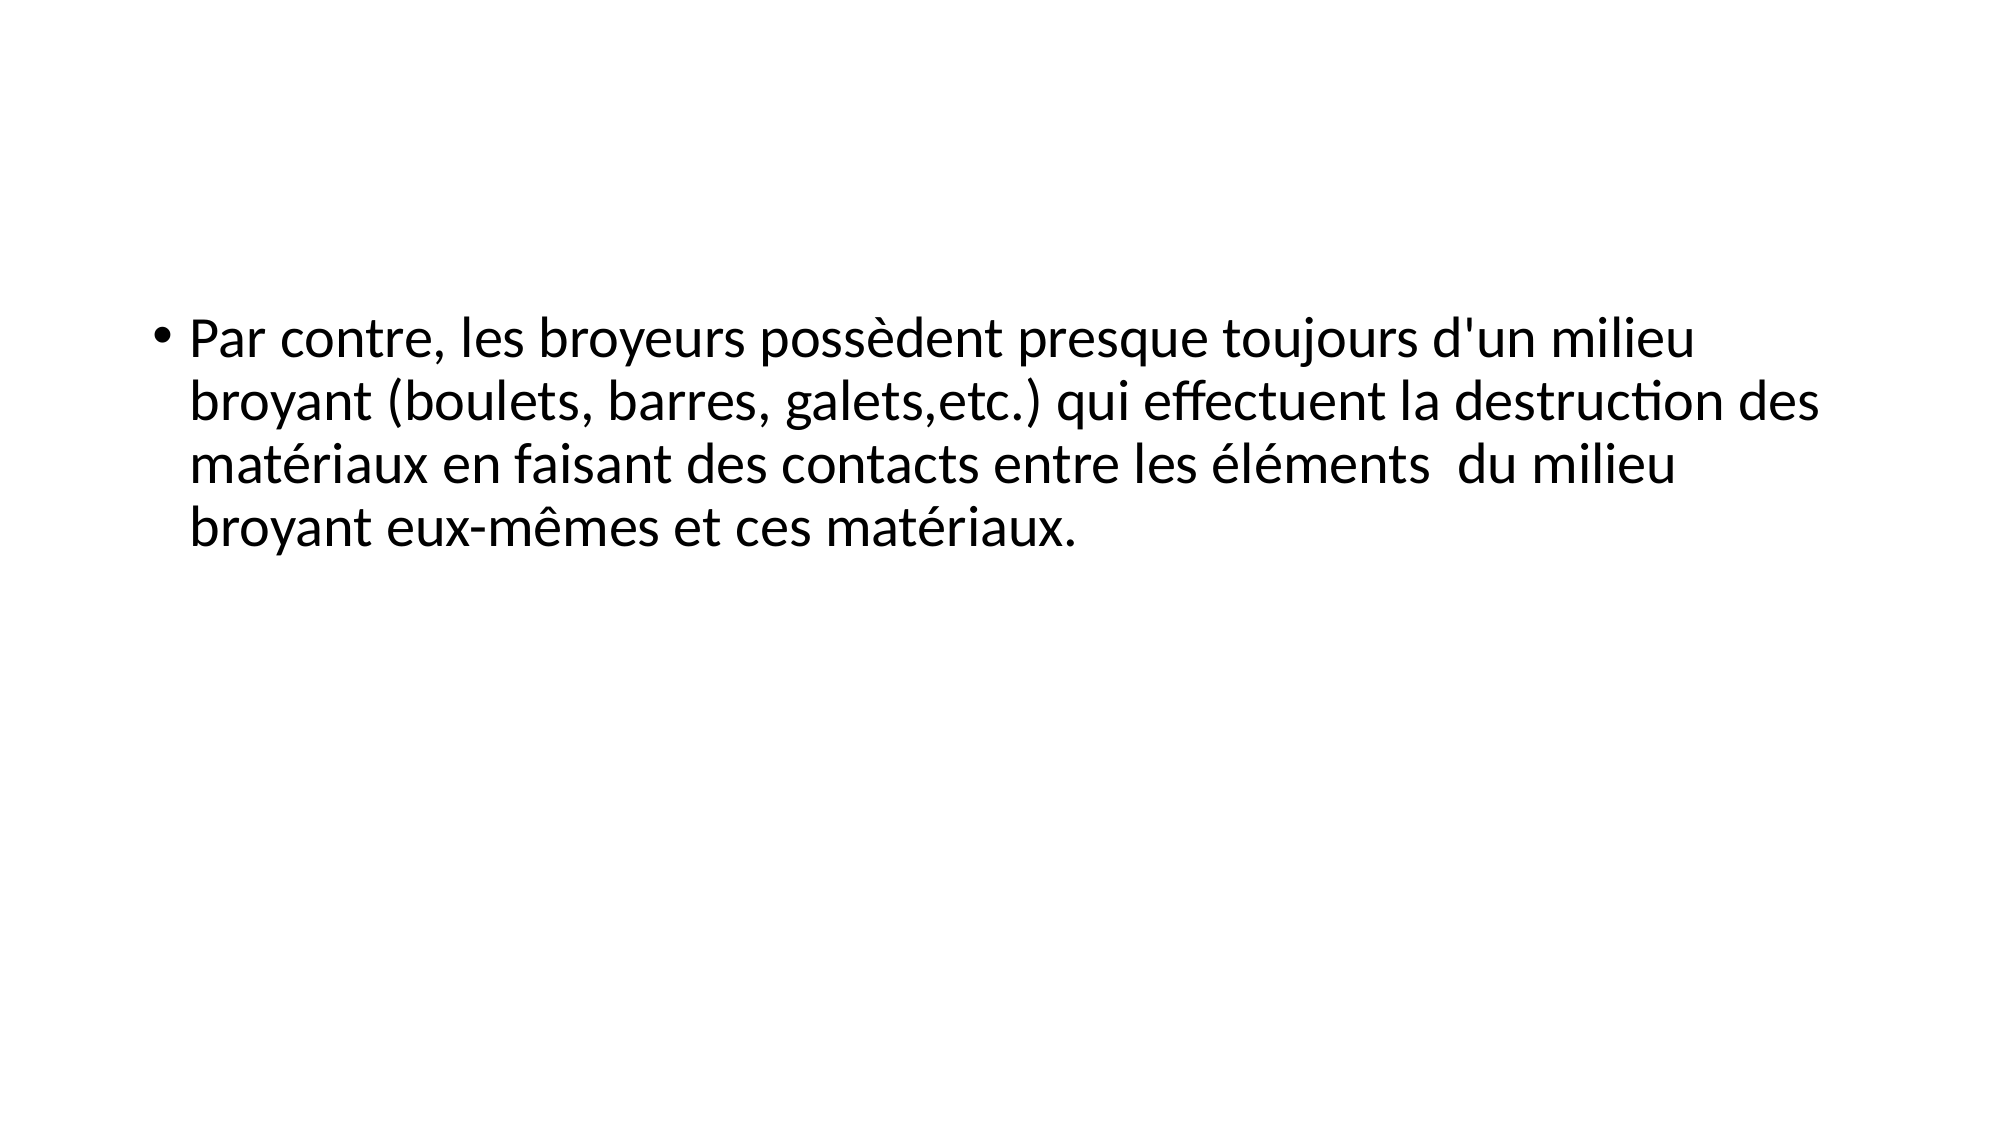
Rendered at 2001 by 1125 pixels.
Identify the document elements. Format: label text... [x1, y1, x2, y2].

list Par contre, les broyeurs possèdent presque toujours d'un milieu broyant (boulets, barres, galets,etc.) qui effectuent la destruction des matériaux en faisant des contacts entre les éléments du milieu broyant eux-mêmes et ces matériaux. [137, 299, 1863, 1014]
